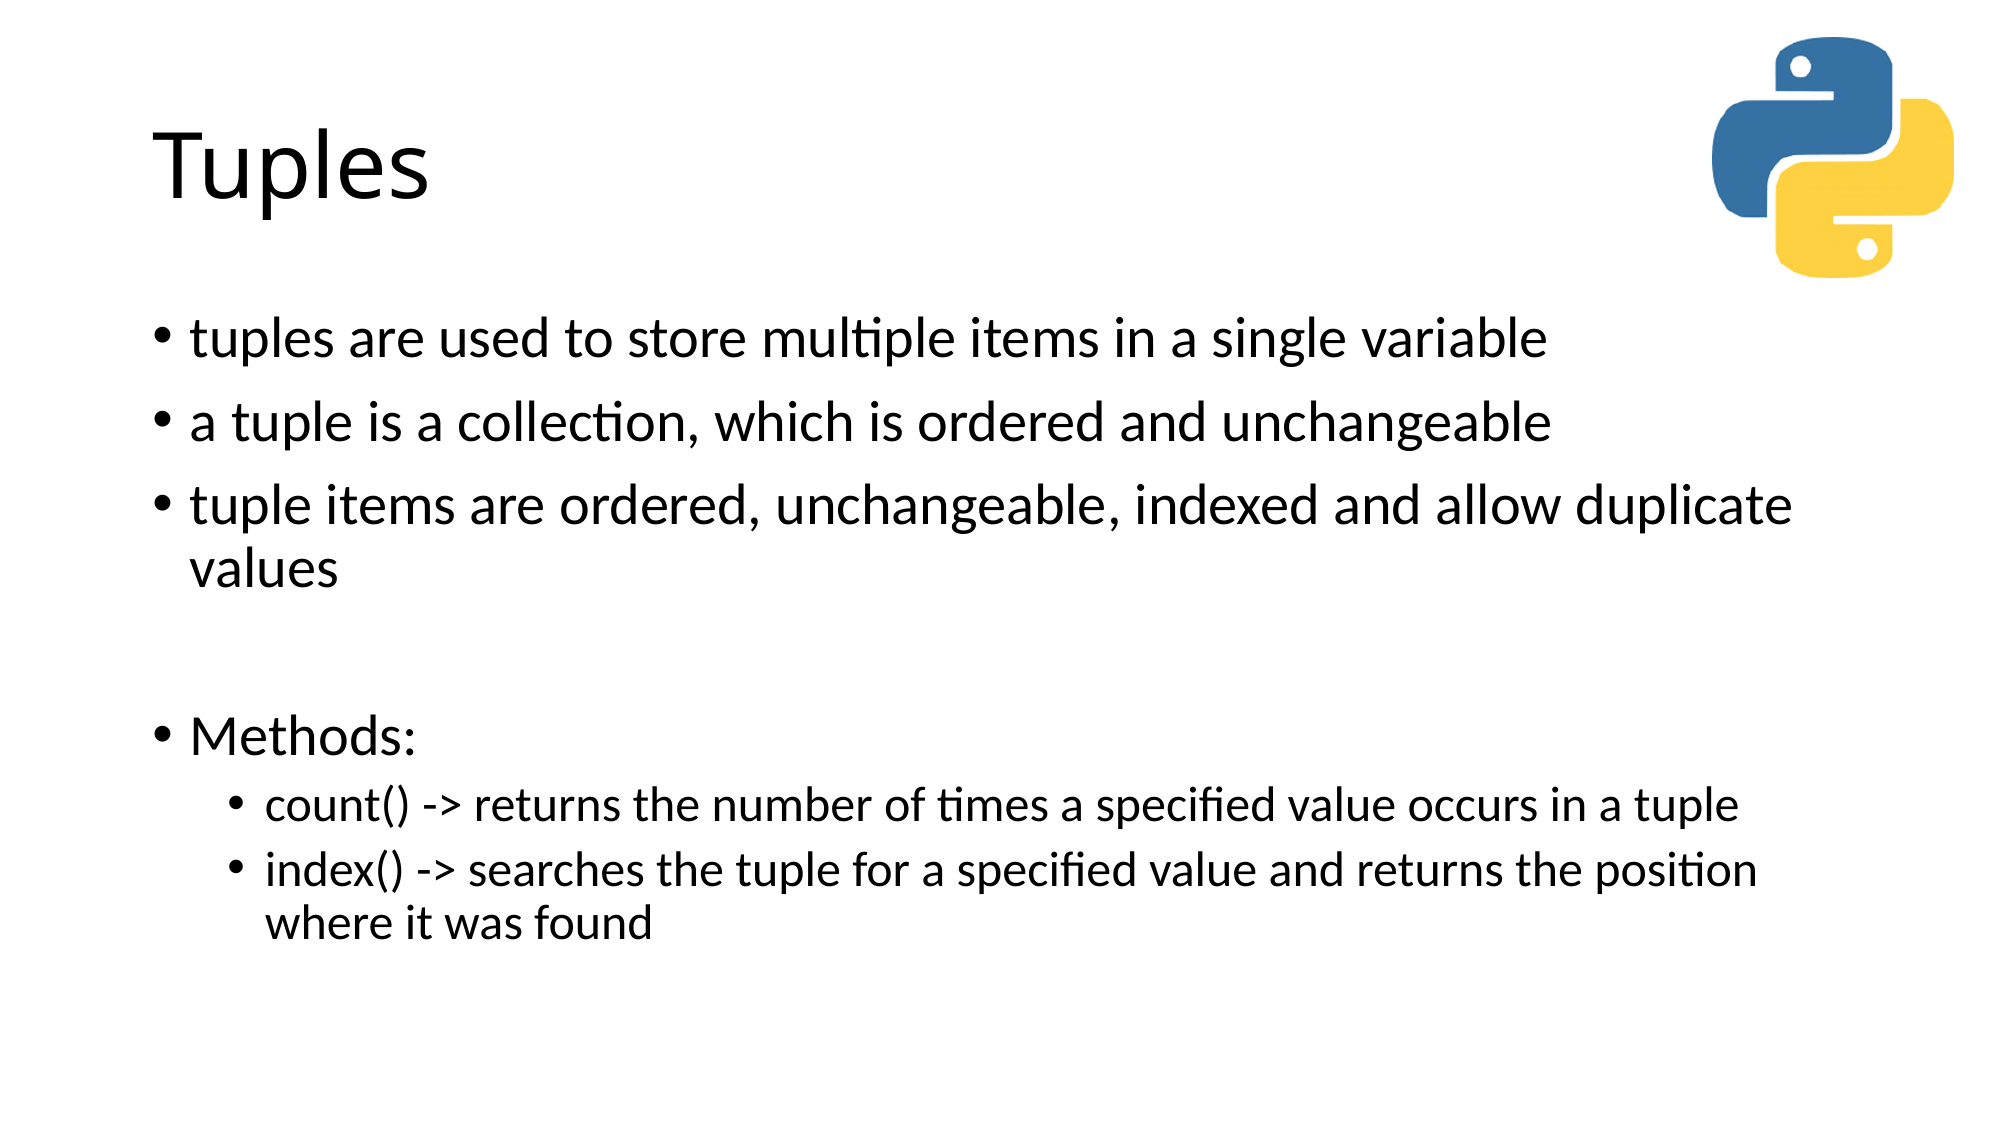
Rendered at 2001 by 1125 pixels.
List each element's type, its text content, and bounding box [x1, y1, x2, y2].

picture [1712, 37, 1954, 278]
list tuples are used to store multiple items in a single variable a tuple is a collection, which is ordered and unchangeable tuple items are ordered, unchangeable, indexed and allow duplicate values Methods: count() -> returns the number of times a specified value occurs in a tuple index() -> searches the tuple for a specified value and returns the position where it was found [137, 299, 1863, 1014]
title Tuples [137, 59, 1712, 278]
